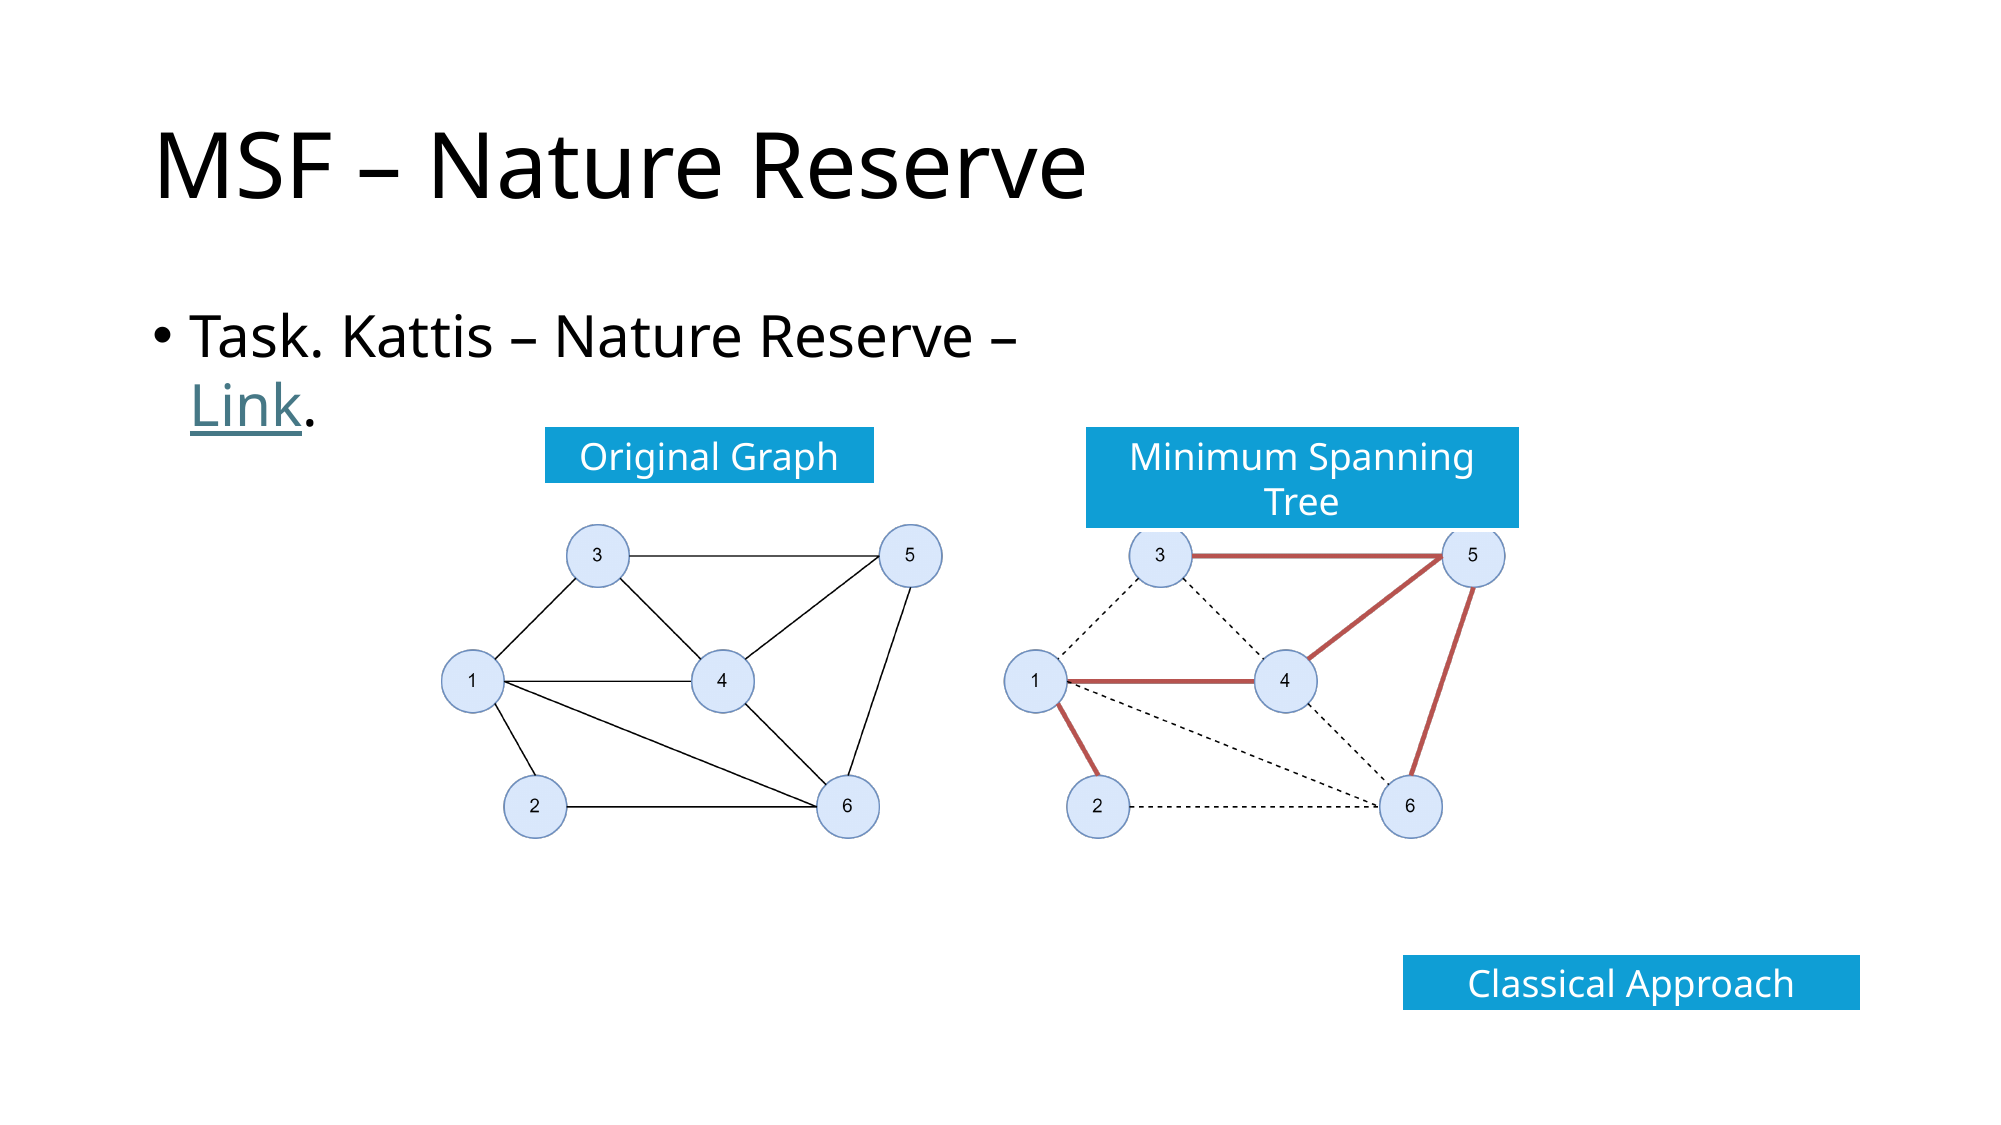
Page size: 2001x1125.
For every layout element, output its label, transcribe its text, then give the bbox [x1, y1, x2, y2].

text_box Classical Approach [1399, 951, 1865, 1014]
list Task. Kattis – Nature Reserve – Link. [137, 299, 1146, 1014]
picture [424, 508, 1522, 857]
text_box Original Graph [541, 423, 878, 487]
title MSF – Nature Reserve [137, 59, 1863, 278]
picture [1301, 508, 1315, 515]
text_box Minimum Spanning Tree [1082, 423, 1523, 532]
picture [1322, 508, 1336, 515]
